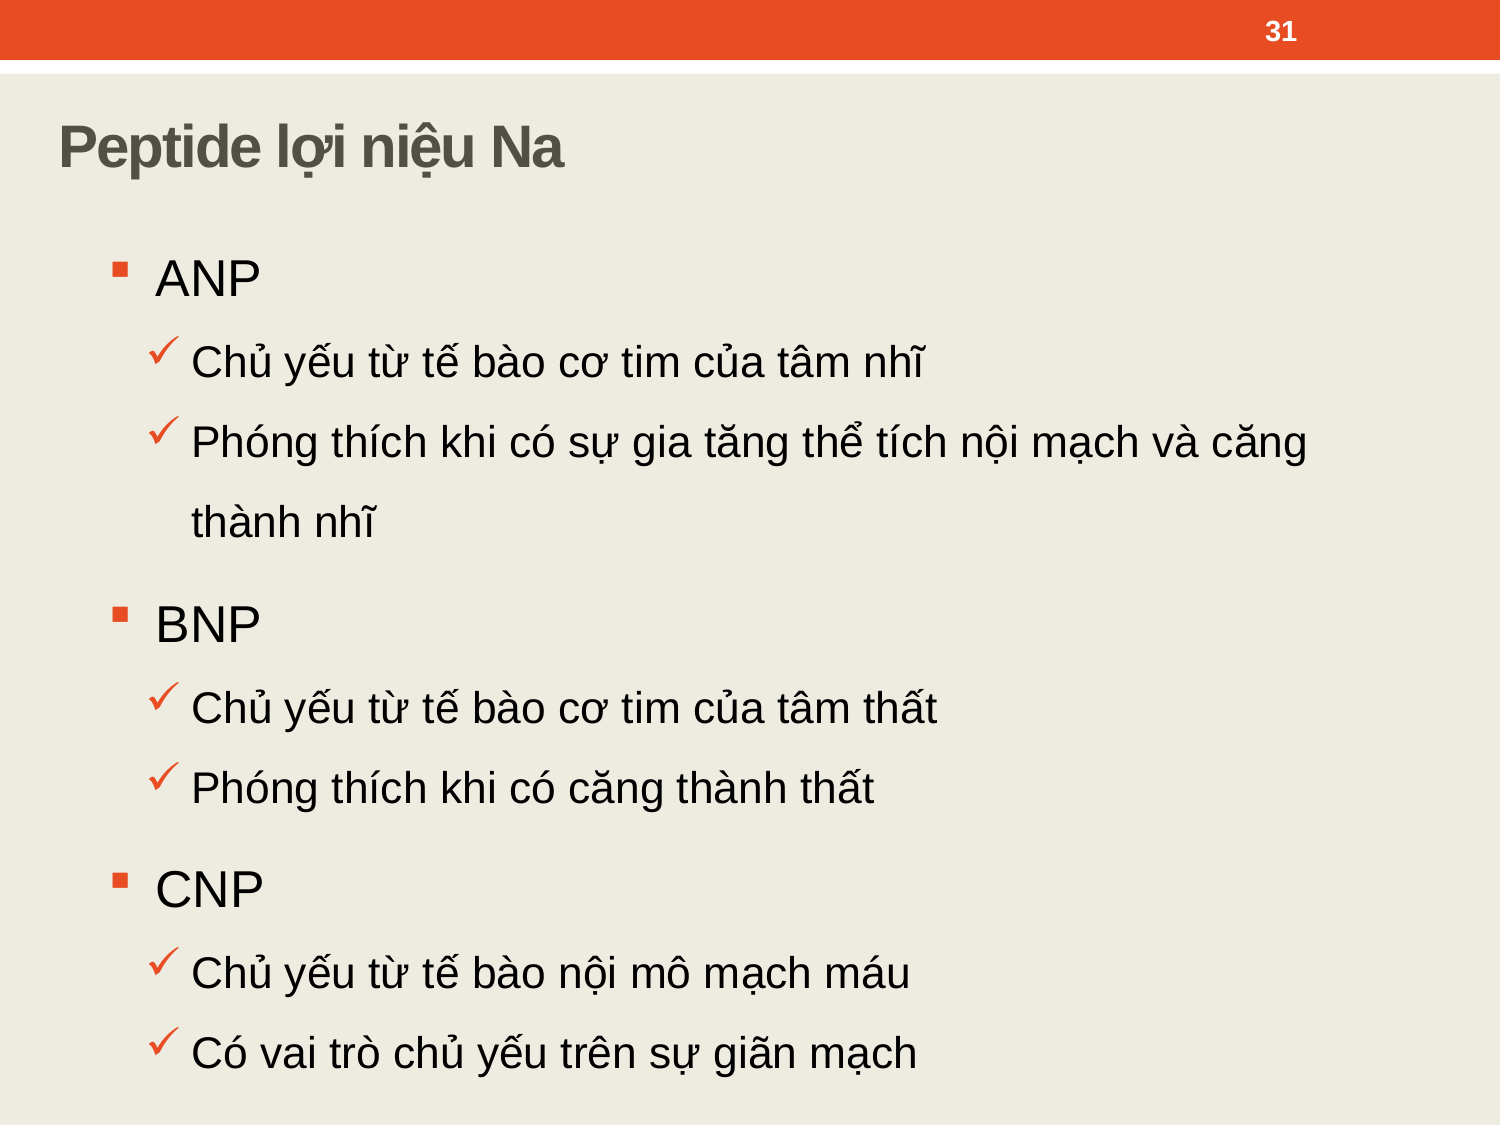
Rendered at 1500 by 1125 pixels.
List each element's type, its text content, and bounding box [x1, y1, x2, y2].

slide_number 31 [1250, 3, 1425, 57]
text_box Peptide lợi niệu Na [43, 99, 1388, 188]
list ANP Chủ yếu từ tế bào cơ tim của tâm nhĩ Phóng thích khi có sự gia tăng thể tích nội mạch và căng thành nhĩ BNP Chủ yếu từ tế bào cơ tim của tâm thất Phóng thích khi có căng thành thất CNP Chủ yếu từ tế bào nội mô mạch máu Có vai trò chủ yếu trên sự giãn mạch [50, 200, 1438, 1088]
